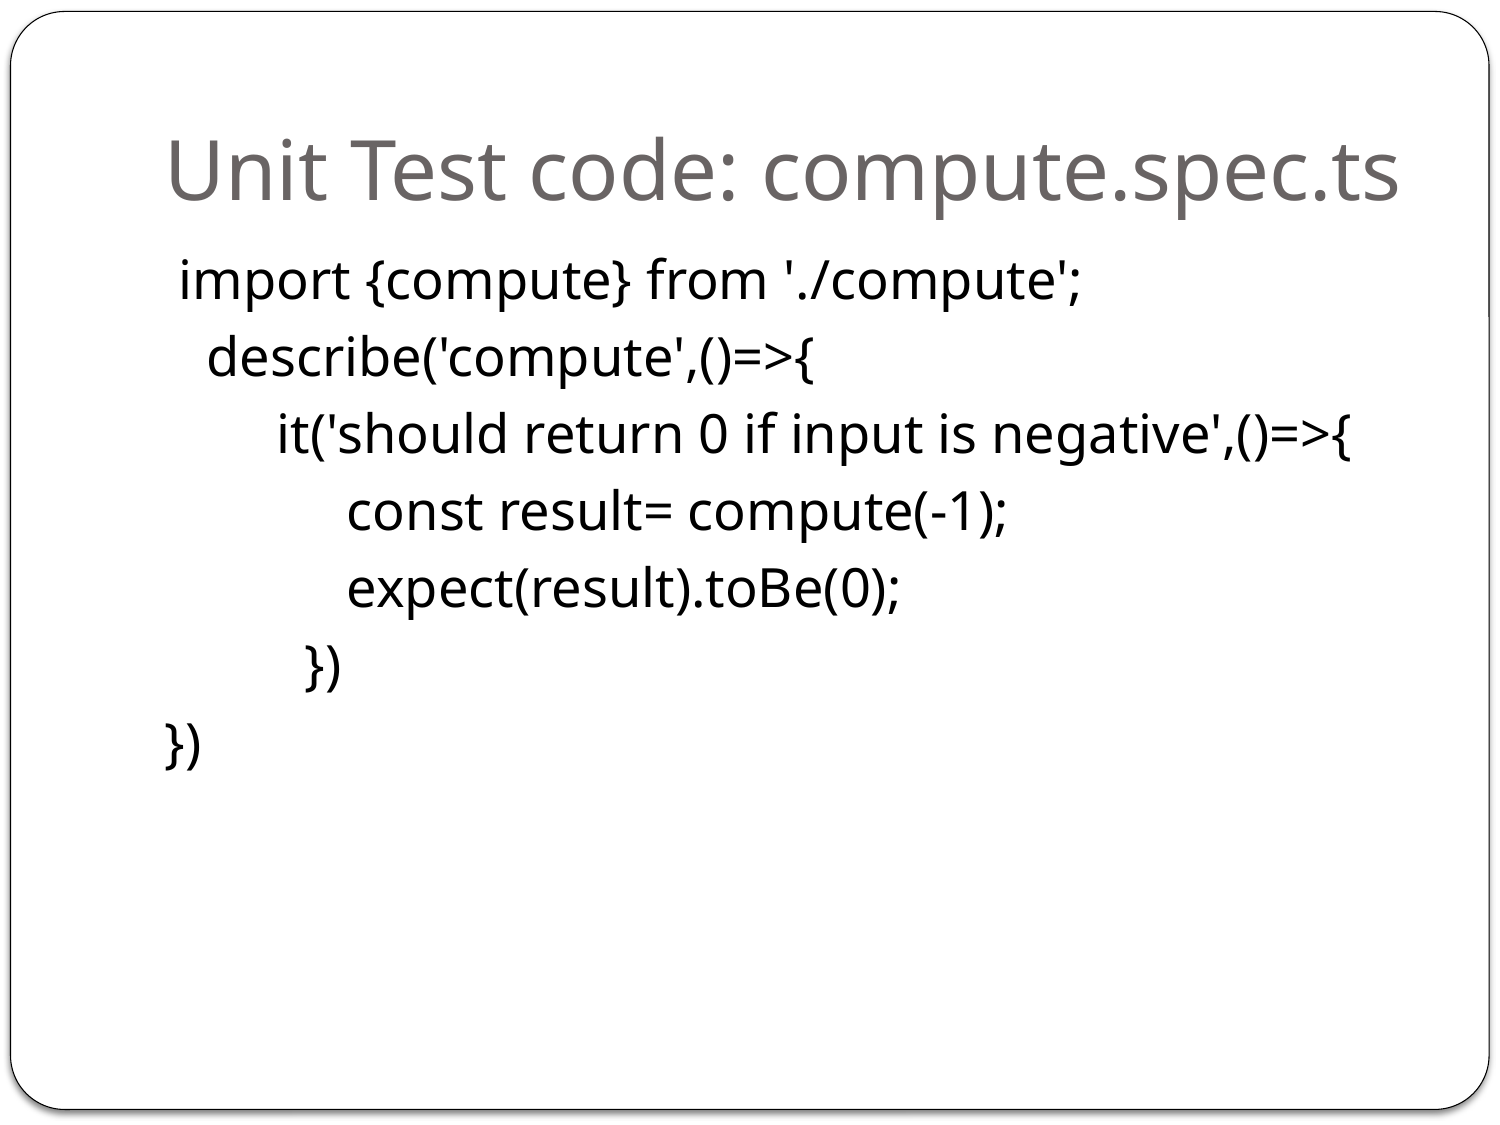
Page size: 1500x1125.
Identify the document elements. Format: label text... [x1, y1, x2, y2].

list import {compute} from './compute'; describe('compute',()=>{ it('should return 0 if input is negative',()=>{ const result= compute(-1); expect(result).toBe(0); }) }) [150, 237, 1425, 988]
title Unit Test code: compute.spec.ts [150, 45, 1425, 233]
